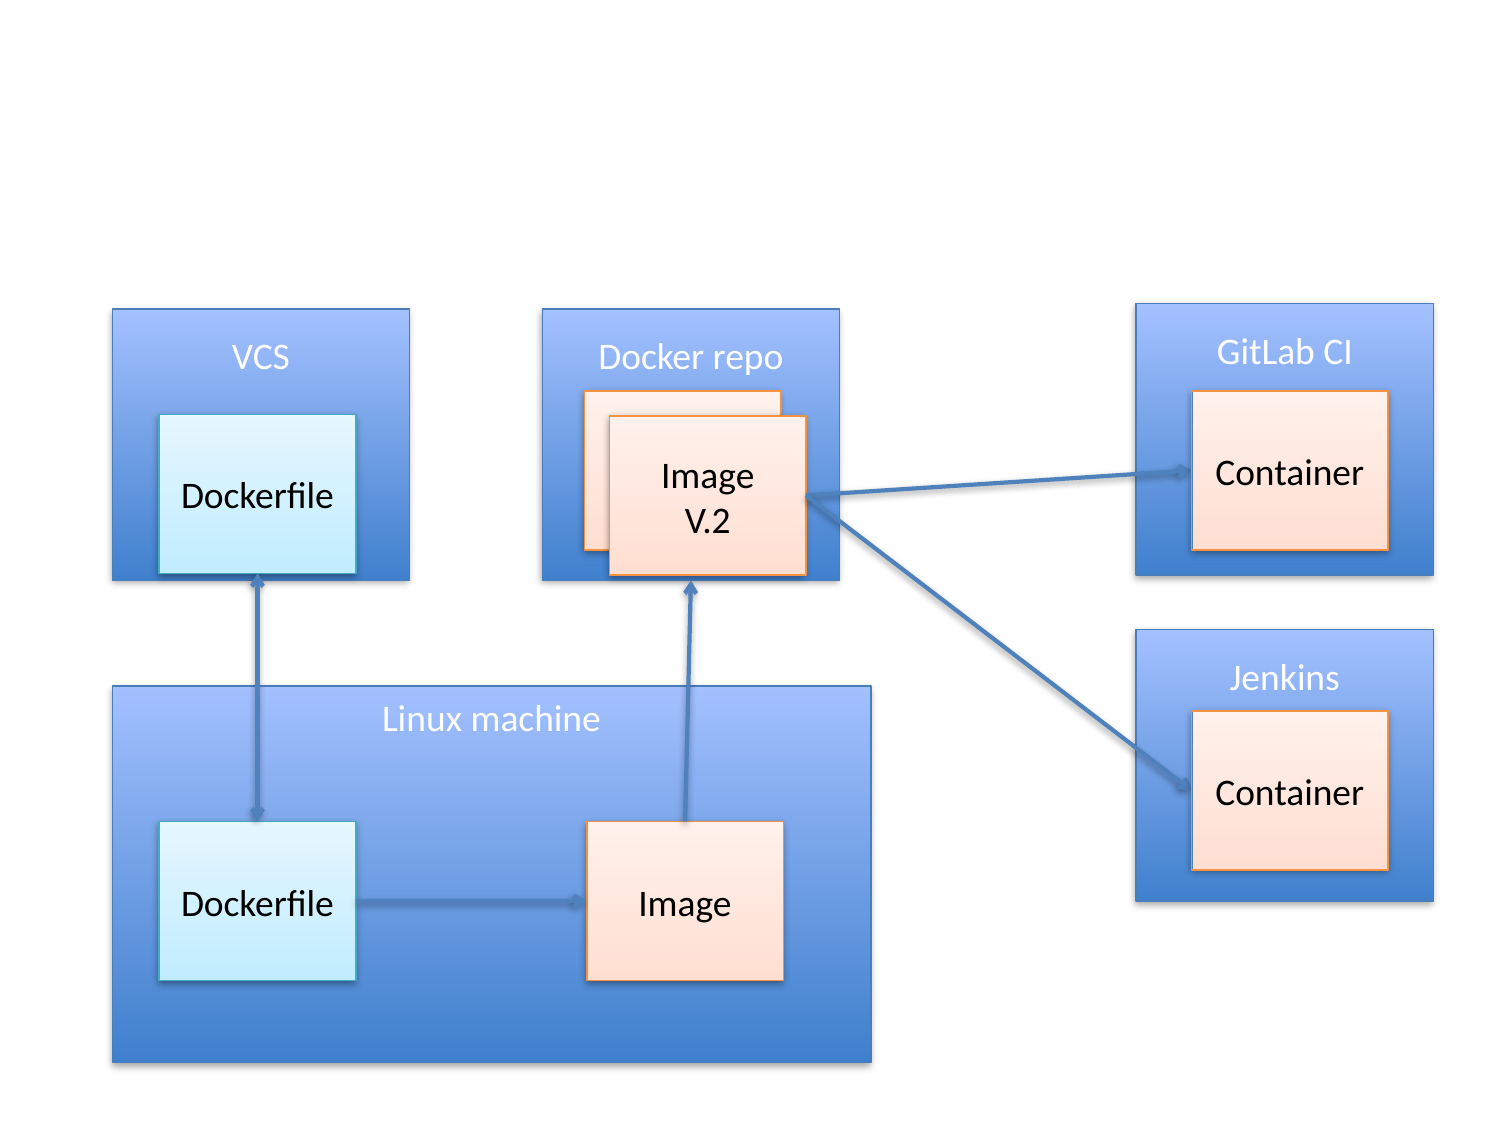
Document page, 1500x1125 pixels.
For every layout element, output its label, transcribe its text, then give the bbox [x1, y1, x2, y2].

text_box Container [1191, 710, 1389, 871]
text_box Jenkins [1135, 629, 1434, 902]
text_box Docker repo [542, 308, 840, 581]
text_box Dockerfile [158, 821, 357, 981]
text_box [805, 470, 1192, 494]
text_box Image V.2 [609, 415, 807, 576]
text_box Dockerfile [158, 414, 357, 574]
text_box Image [586, 821, 784, 981]
text_box VCS [112, 308, 410, 581]
text_box Linux machine [112, 685, 872, 1063]
text_box Image [584, 390, 782, 551]
text_box Container [1191, 390, 1389, 551]
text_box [684, 580, 692, 822]
text_box GitLab CI [1135, 303, 1434, 576]
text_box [805, 495, 1192, 791]
